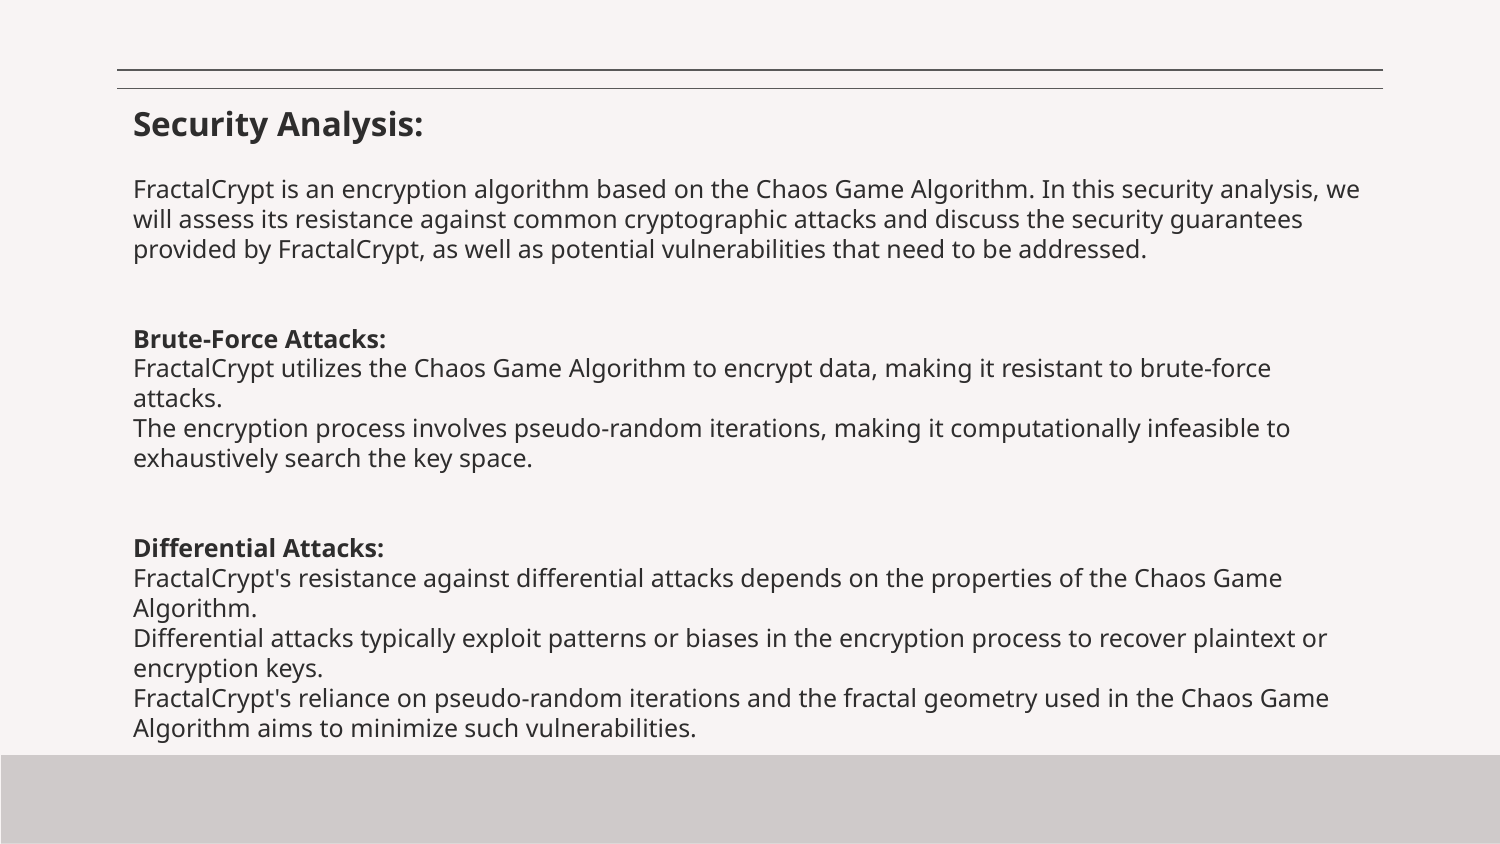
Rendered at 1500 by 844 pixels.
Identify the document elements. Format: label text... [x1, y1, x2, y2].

title Security Analysis: FractalCrypt is an encryption algorithm based on the Chaos Game Algorithm. In this security analysis, we will assess its resistance against common cryptographic attacks and discuss the security guarantees provided by FractalCrypt, as well as potential vulnerabilities that need to be addressed. Brute-Force Attacks: FractalCrypt utilizes the Chaos Game Algorithm to encrypt data, making it resistant to brute-force attacks. The encryption process involves pseudo-random iterations, making it computationally infeasible to exhaustively search the key space. Differential Attacks: FractalCrypt's resistance against differential attacks depends on the properties of the Chaos Game Algorithm. Differential attacks typically exploit patterns or biases in the encryption process to recover plaintext or encryption keys. FractalCrypt's reliance on pseudo-random iterations and the fractal geometry used in the Chaos Game Algorithm aims to minimize such vulnerabilities. [118, 88, 1382, 776]
